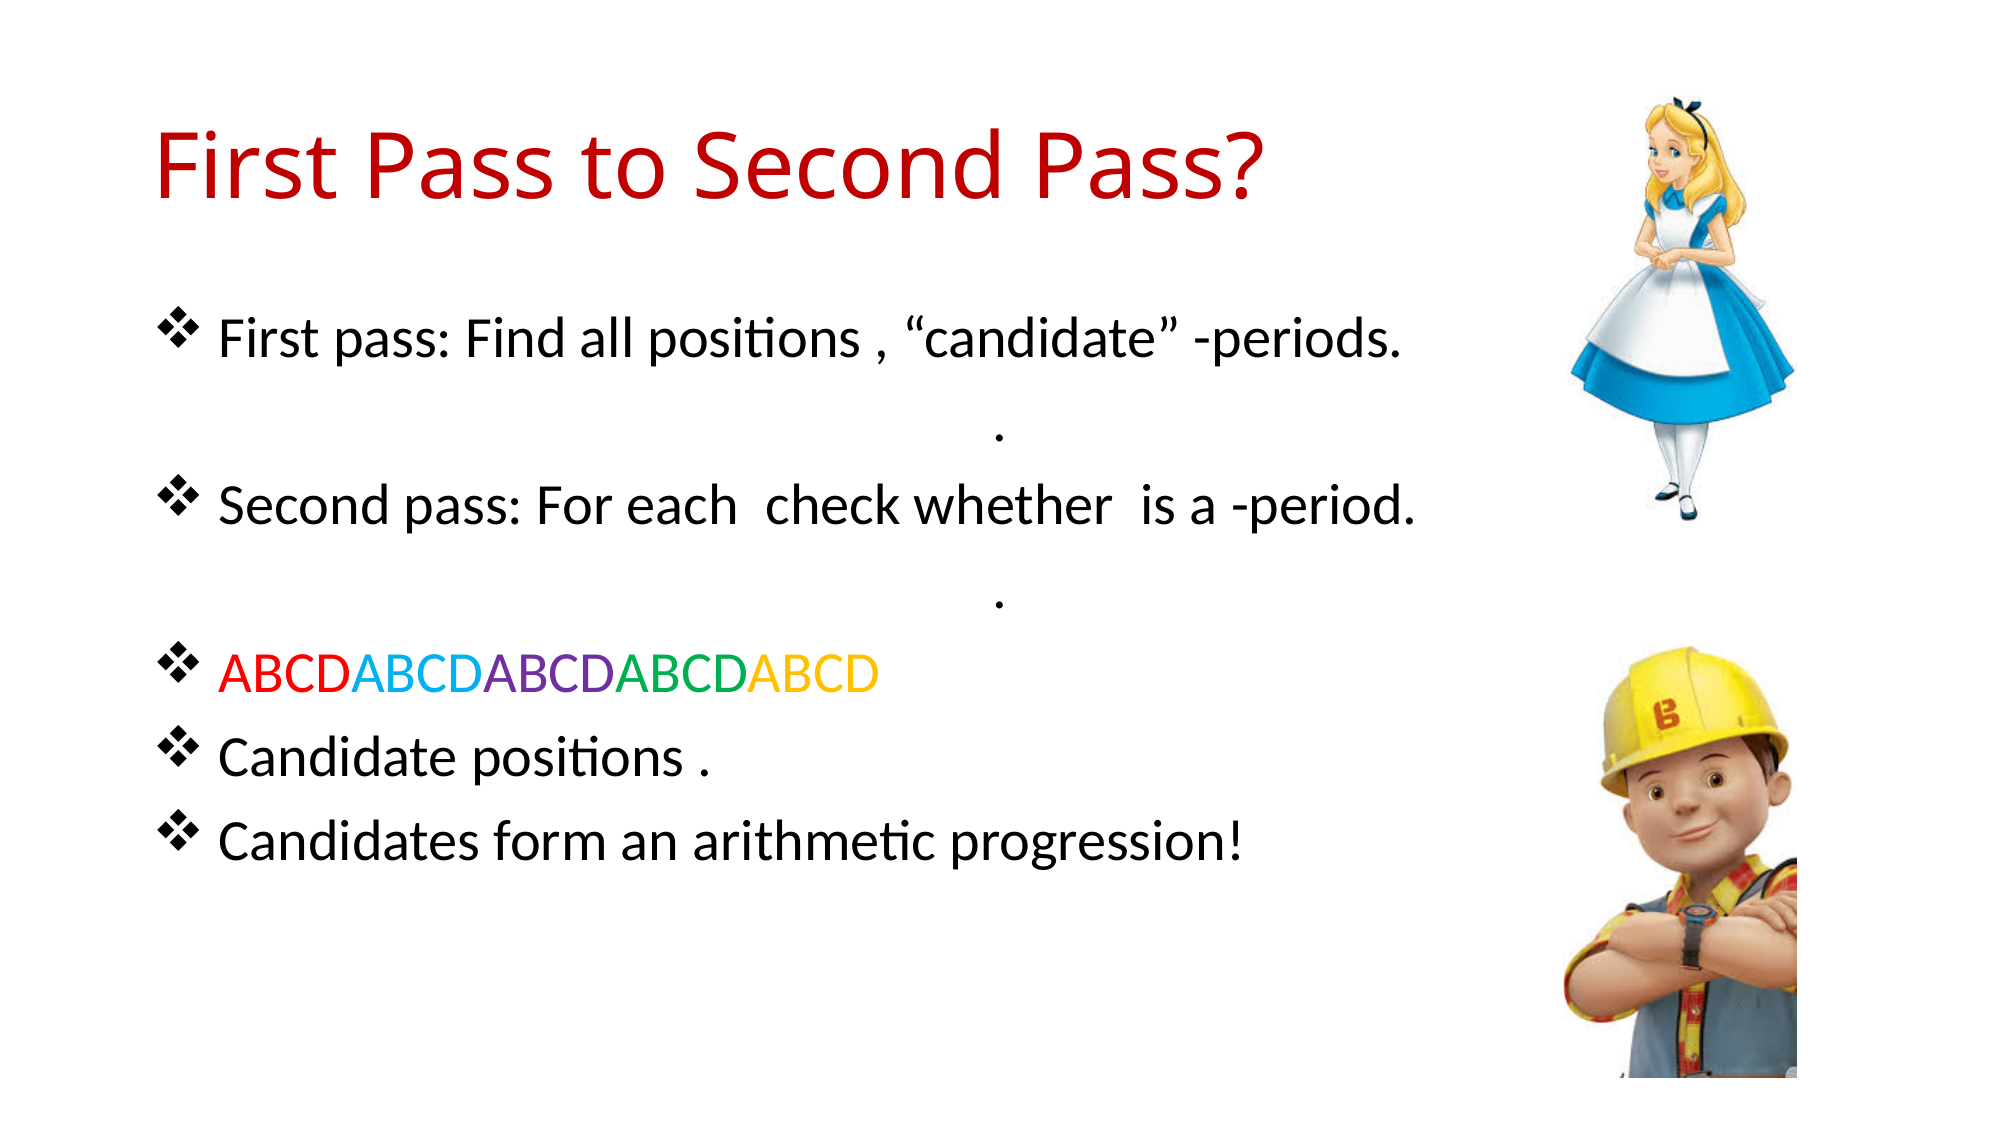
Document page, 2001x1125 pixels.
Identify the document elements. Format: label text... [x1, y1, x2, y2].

title First Pass to Second Pass? [137, 59, 1863, 278]
picture [1563, 646, 1797, 1079]
picture [1567, 95, 1797, 526]
